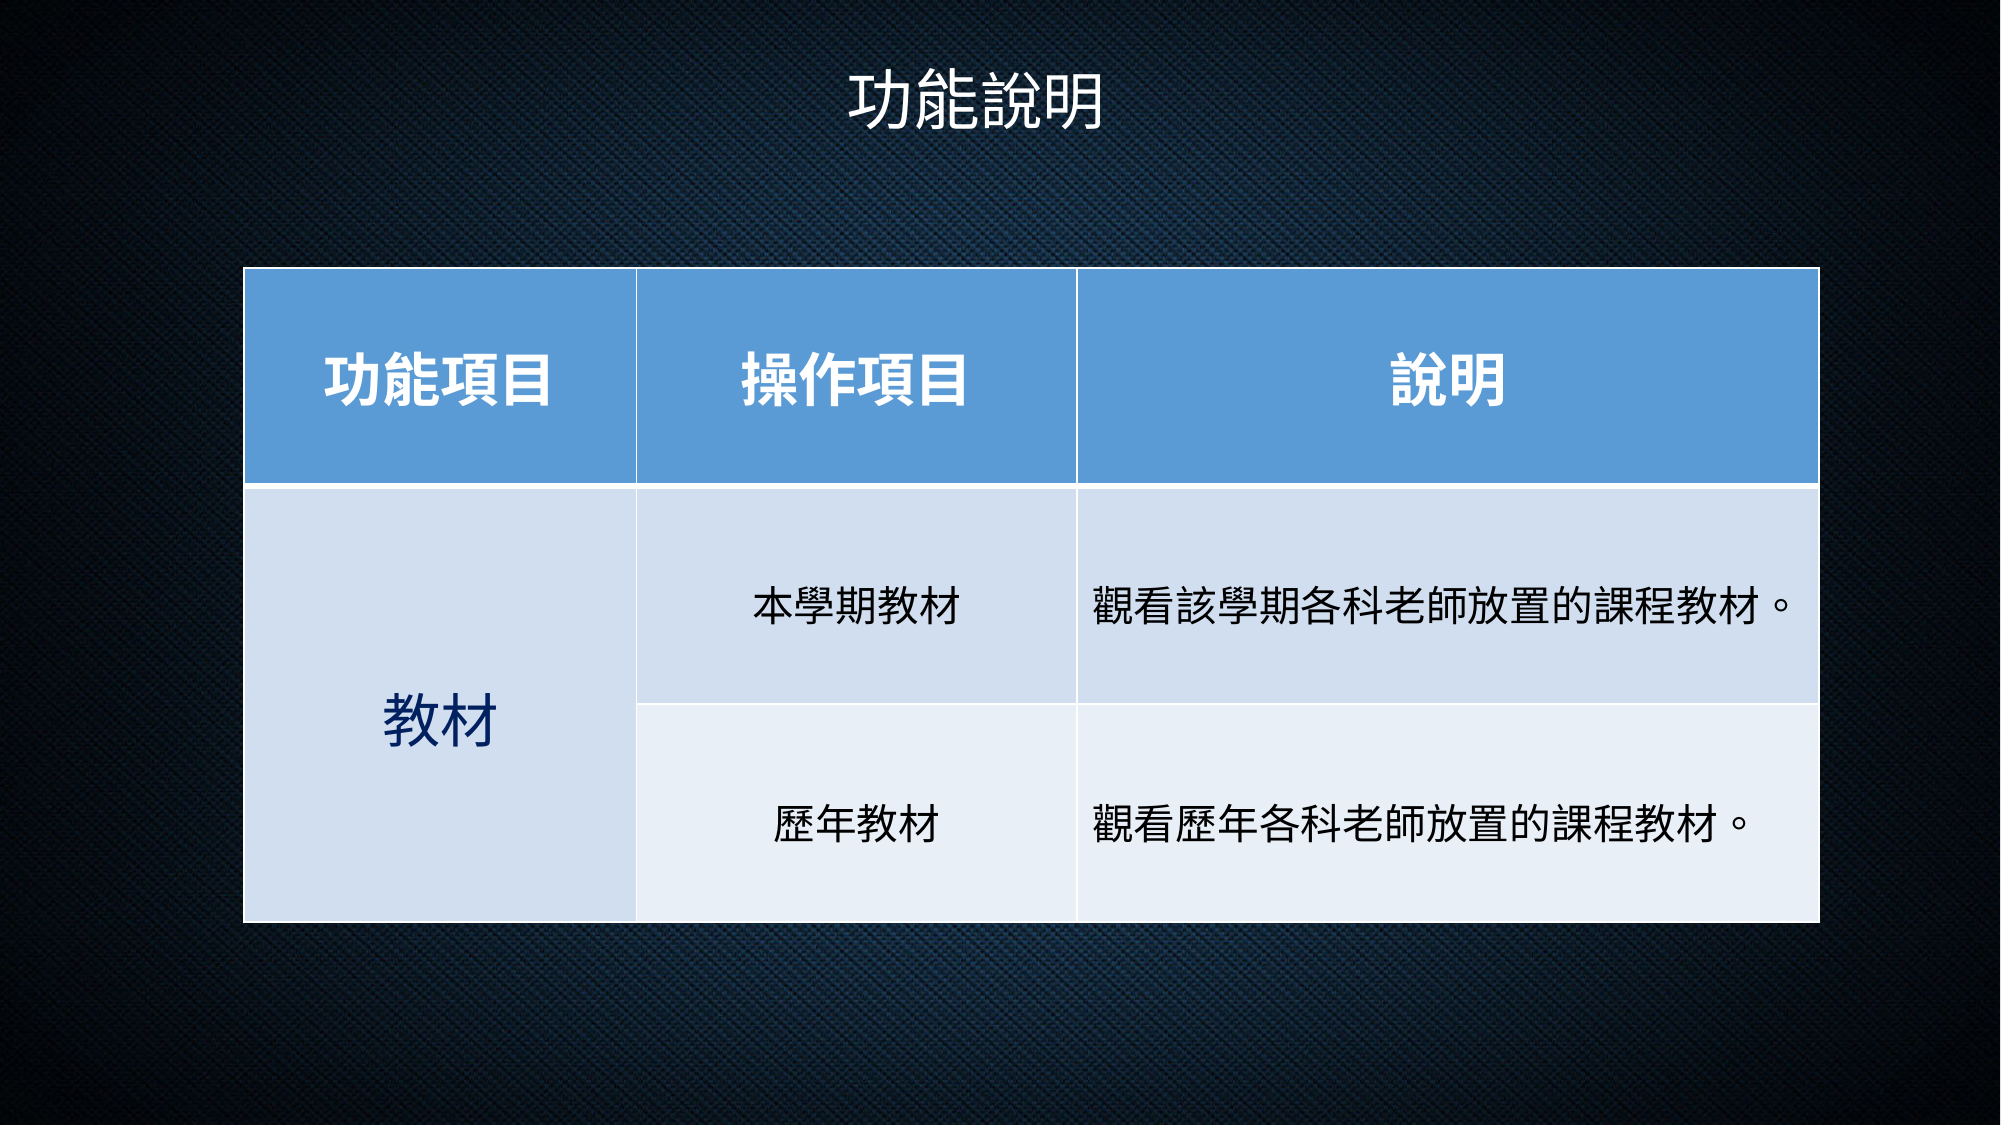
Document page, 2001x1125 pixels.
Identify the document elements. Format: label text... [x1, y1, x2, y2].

table_cell 歷年教材 [637, 705, 1076, 921]
table_cell 教材 [245, 489, 636, 921]
table_header 功能項目 [245, 269, 636, 483]
text_box 功能說明 [635, 50, 1317, 145]
table_header 說明 [1078, 269, 1818, 483]
picture [0, 0, 2001, 1125]
table_header 操作項目 [637, 269, 1076, 483]
table_cell 觀看該學期各科老師放置的課程教材。 [1078, 489, 1818, 703]
table_cell 觀看歷年各科老師放置的課程教材。 [1078, 705, 1818, 921]
table_cell 本學期教材 [637, 489, 1076, 703]
